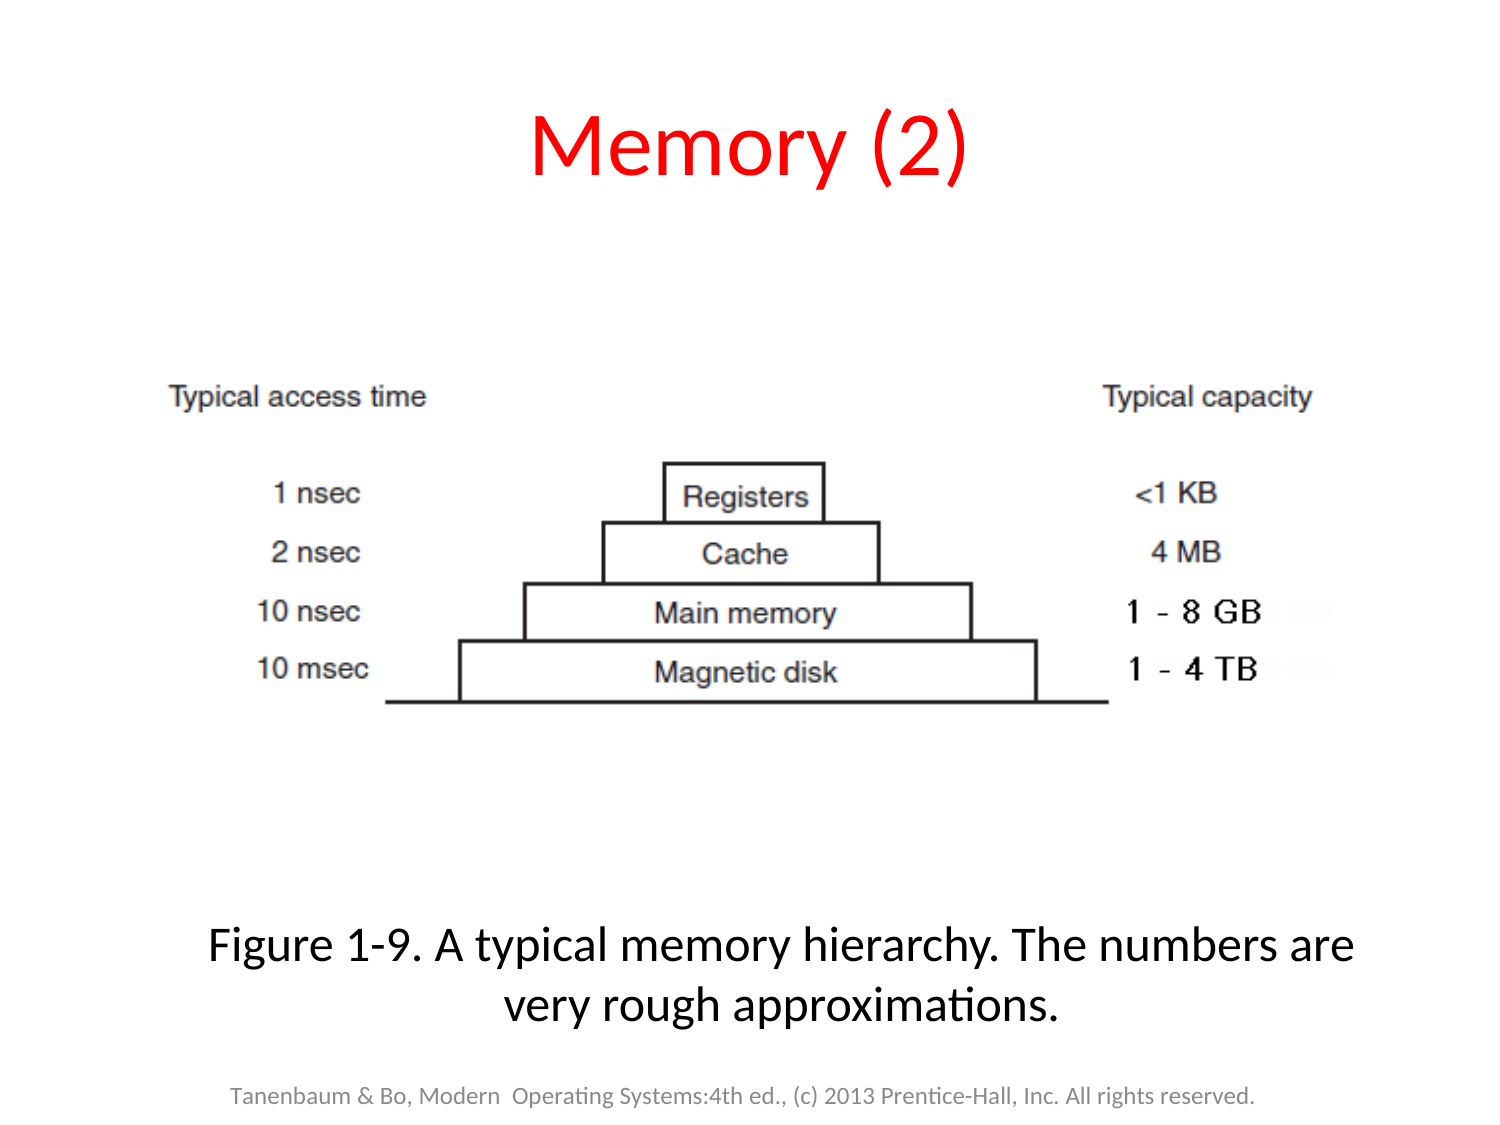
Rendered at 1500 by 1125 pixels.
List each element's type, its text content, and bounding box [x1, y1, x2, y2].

list Figure 1-9. A typical memory hierarchy. The numbers are very rough approximations. [145, 904, 1419, 1042]
text_box Tanenbaum & Bo, Modern Operating Systems:4th ed., (c) 2013 Prentice-Hall, Inc. All rights reserved. [35, 1065, 1458, 1125]
picture [136, 340, 1414, 809]
title Memory (2) [75, 45, 1425, 233]
